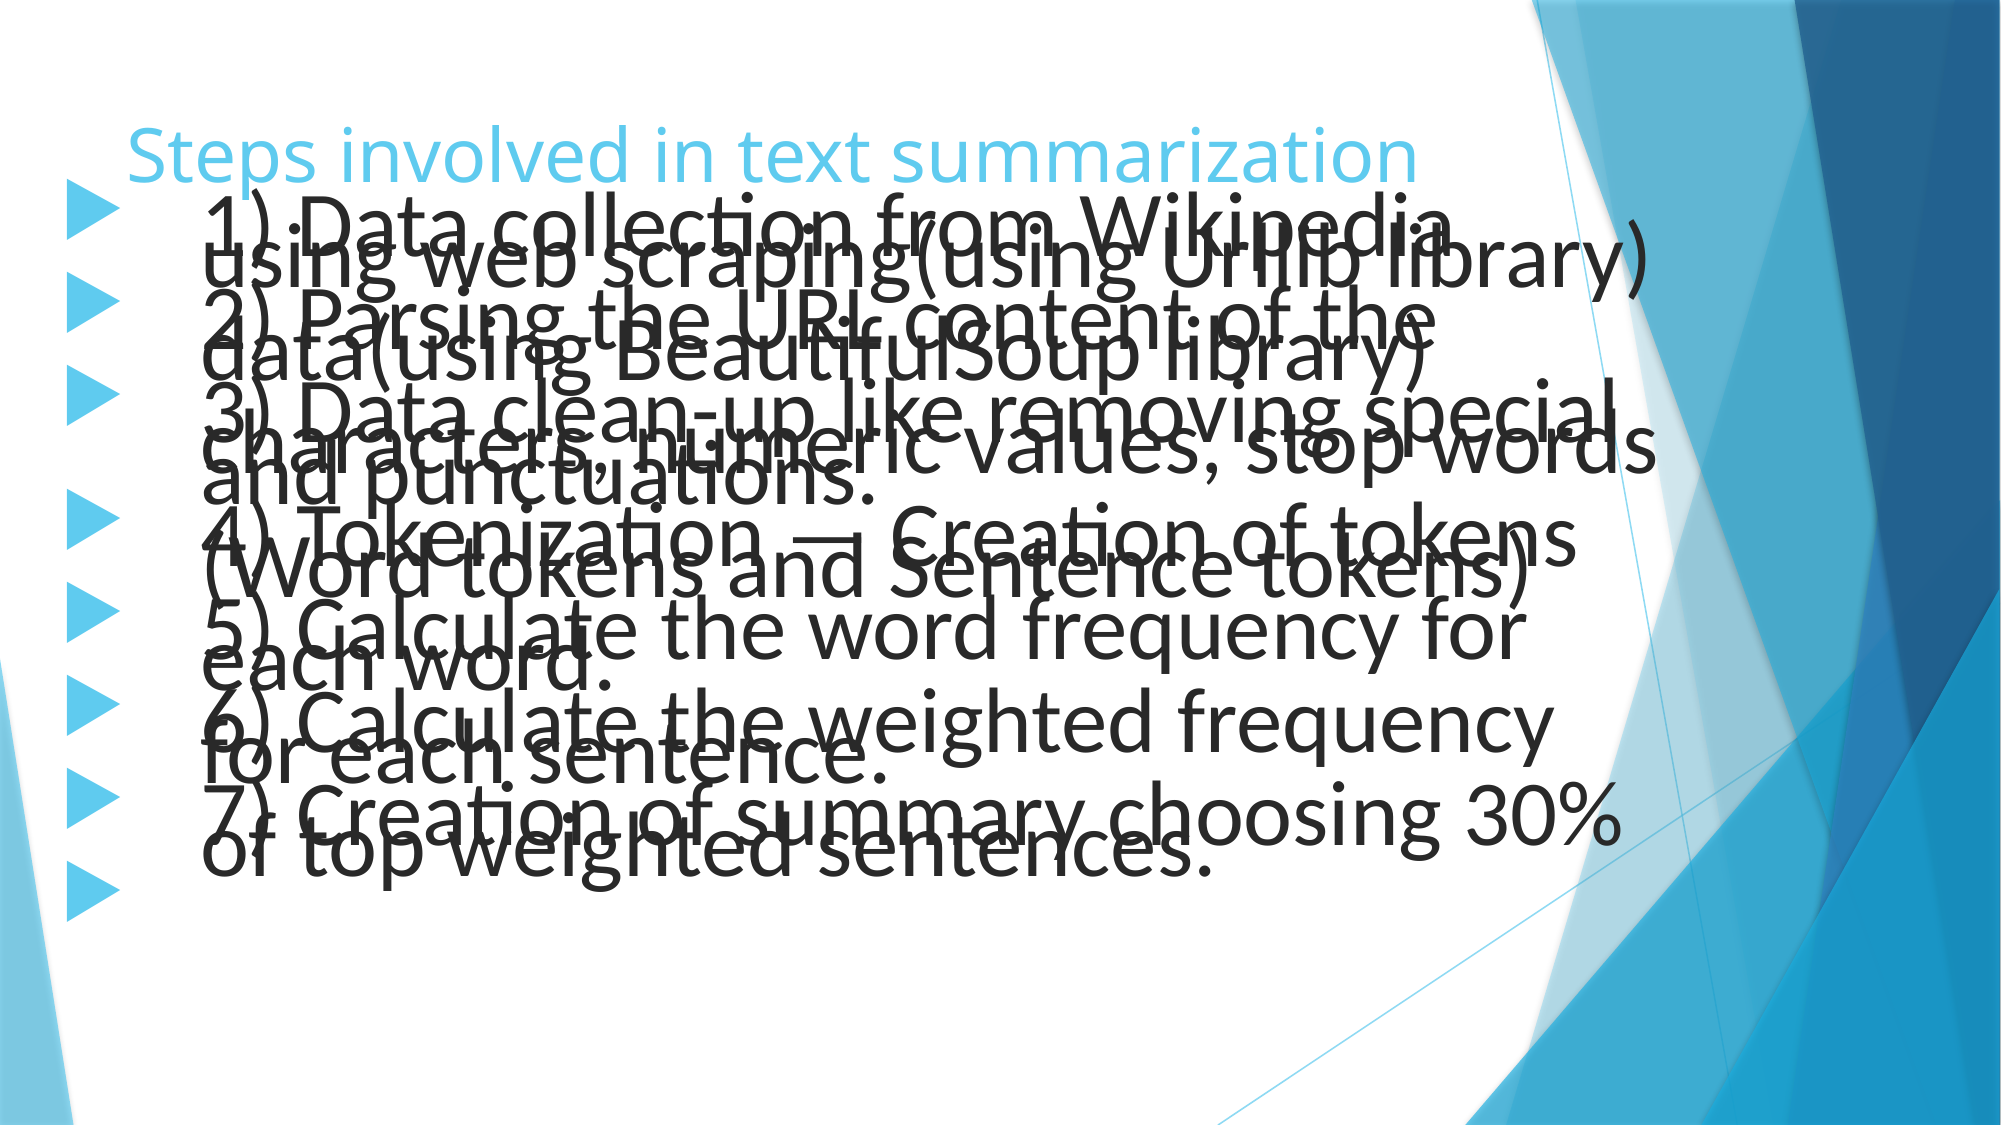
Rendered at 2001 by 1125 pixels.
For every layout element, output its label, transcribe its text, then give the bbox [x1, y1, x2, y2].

list 1) Data collection from Wikipedia using web scraping(using Urllib library) 2) Parsing the URL content of the data(using BeautifulSoup library) 3) Data clean-up like removing special characters, numeric values, stop words and punctuations. 4) Tokenization — Creation of tokens (Word tokens and Sentence tokens) 5) Calculate the word frequency for each word. 6) Calculate the weighted frequency for each sentence. 7) Creation of summary choosing 30% of top weighted sentences. [45, 236, 1678, 992]
title Steps involved in text summarization [111, 99, 1522, 236]
